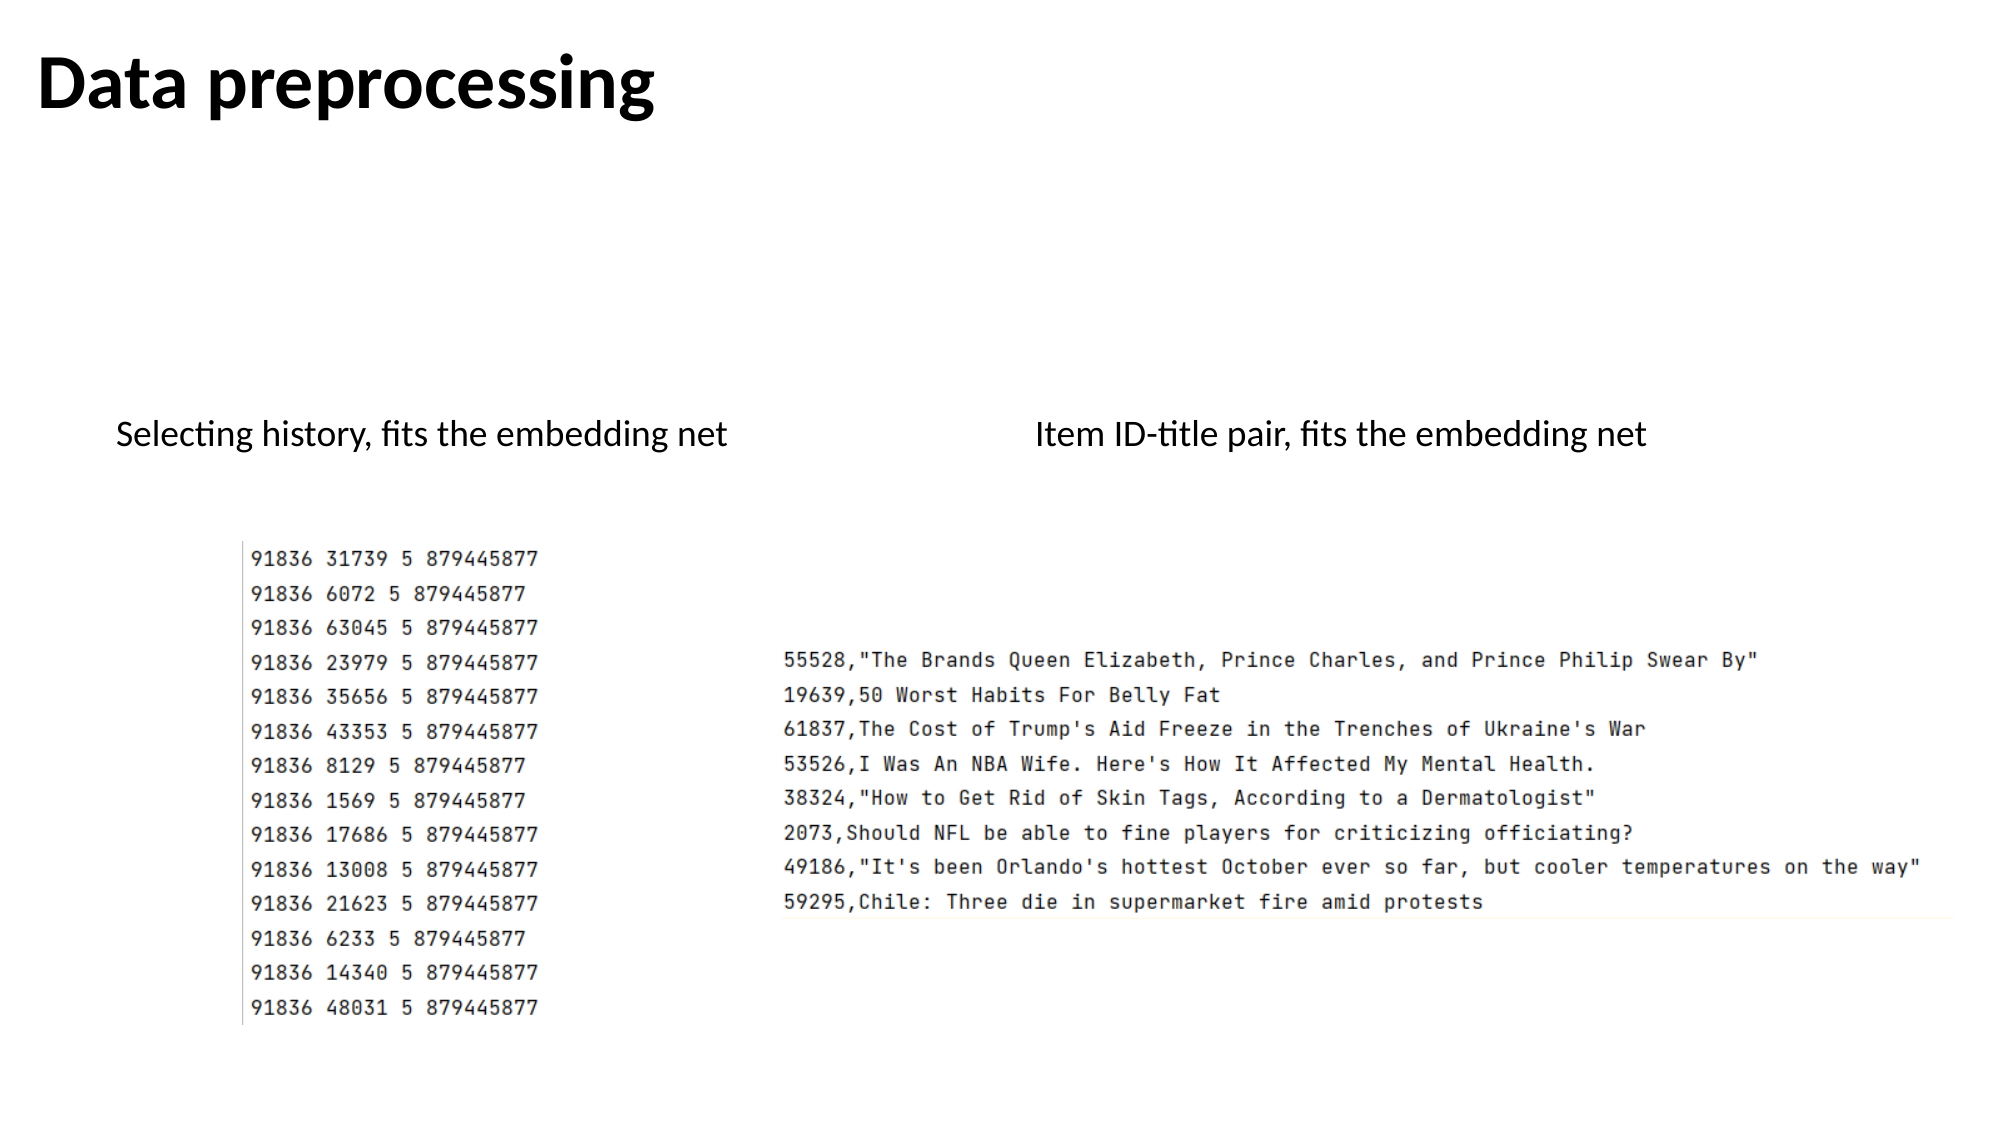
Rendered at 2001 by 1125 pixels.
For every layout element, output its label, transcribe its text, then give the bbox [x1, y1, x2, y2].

picture [242, 541, 584, 1025]
title Data preprocessing [22, 0, 1748, 193]
text_box Item ID-title pair, fits the embedding net [1020, 401, 1687, 462]
text_box Sprint 3 [121, 5, 1239, 73]
picture [781, 647, 1953, 919]
text_box Selecting history, fits the embedding net [101, 401, 768, 462]
